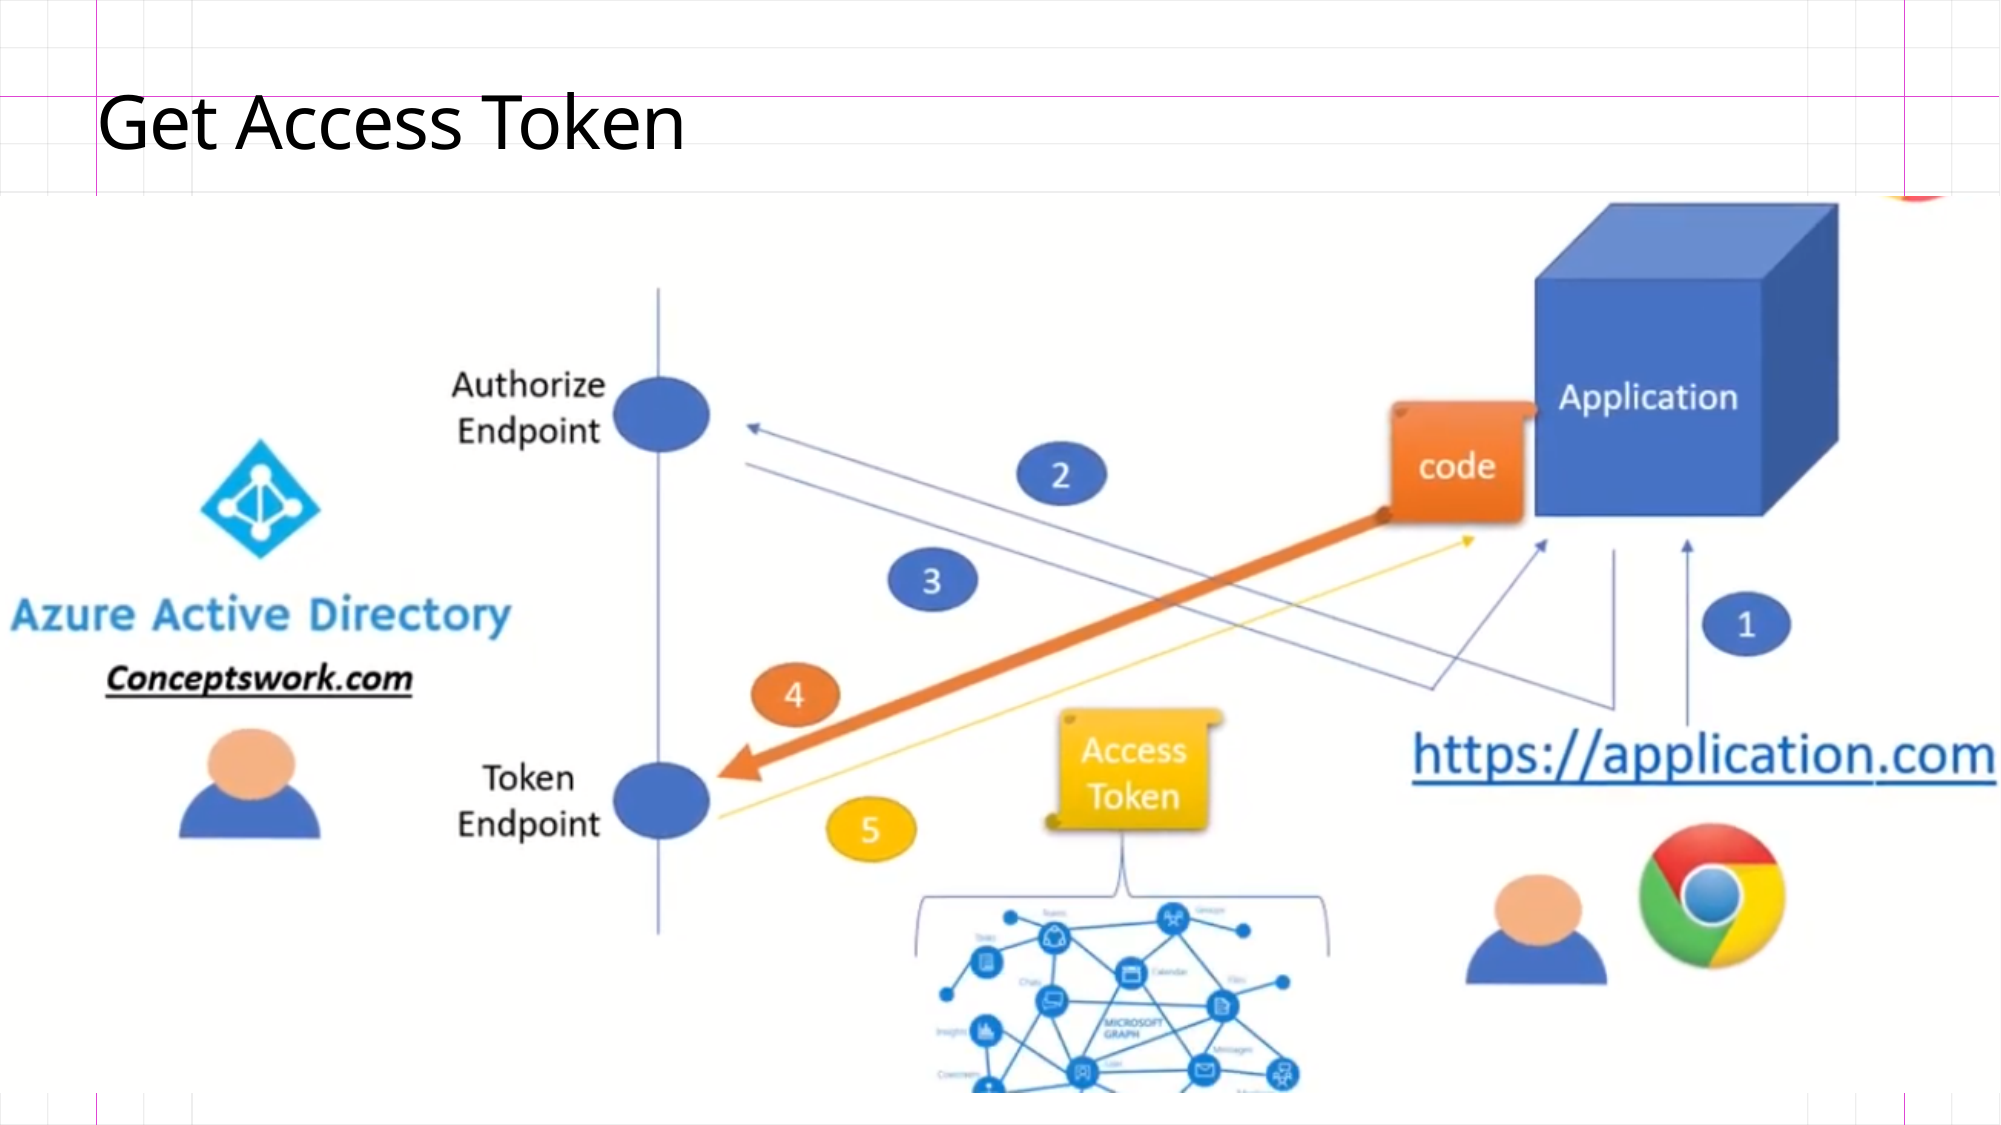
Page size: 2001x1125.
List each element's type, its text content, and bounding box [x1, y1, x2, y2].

title Get Access Token [96, 75, 1904, 166]
picture [0, 196, 2000, 1093]
